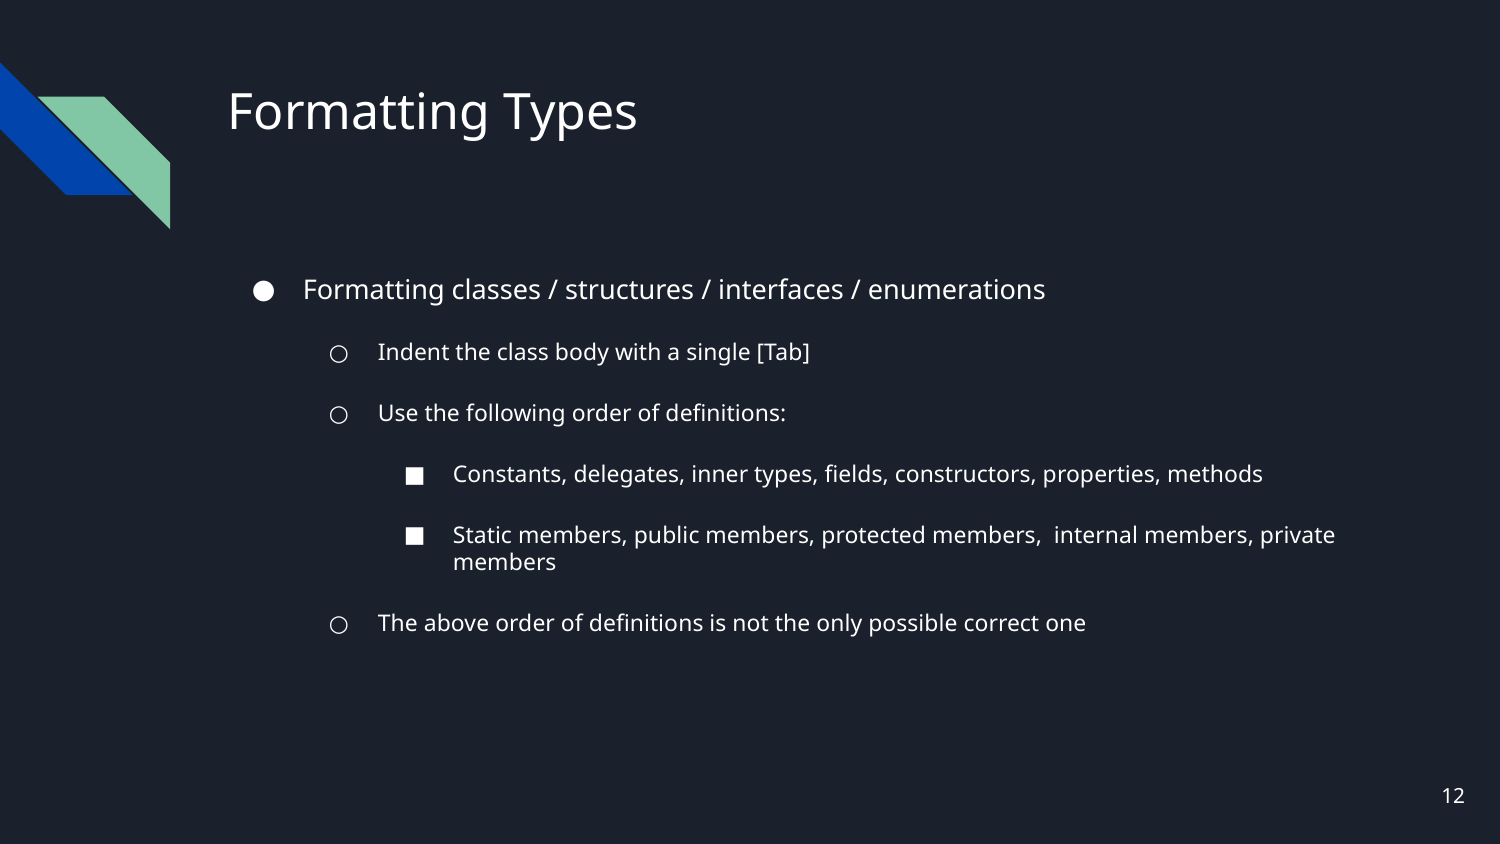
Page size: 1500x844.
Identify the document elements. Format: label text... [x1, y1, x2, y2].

slide_number 12 [1389, 764, 1480, 830]
list Formatting classes / structures / interfaces / enumerations Indent the class body with a single [Tab] Use the following order of definitions: Constants, delegates, inner types, fields, constructors, properties, methods Static members, public members, protected members, internal members, private members The above order of definitions is not the only possible correct one [212, 257, 1368, 735]
title Formatting Types [212, 64, 1368, 215]
